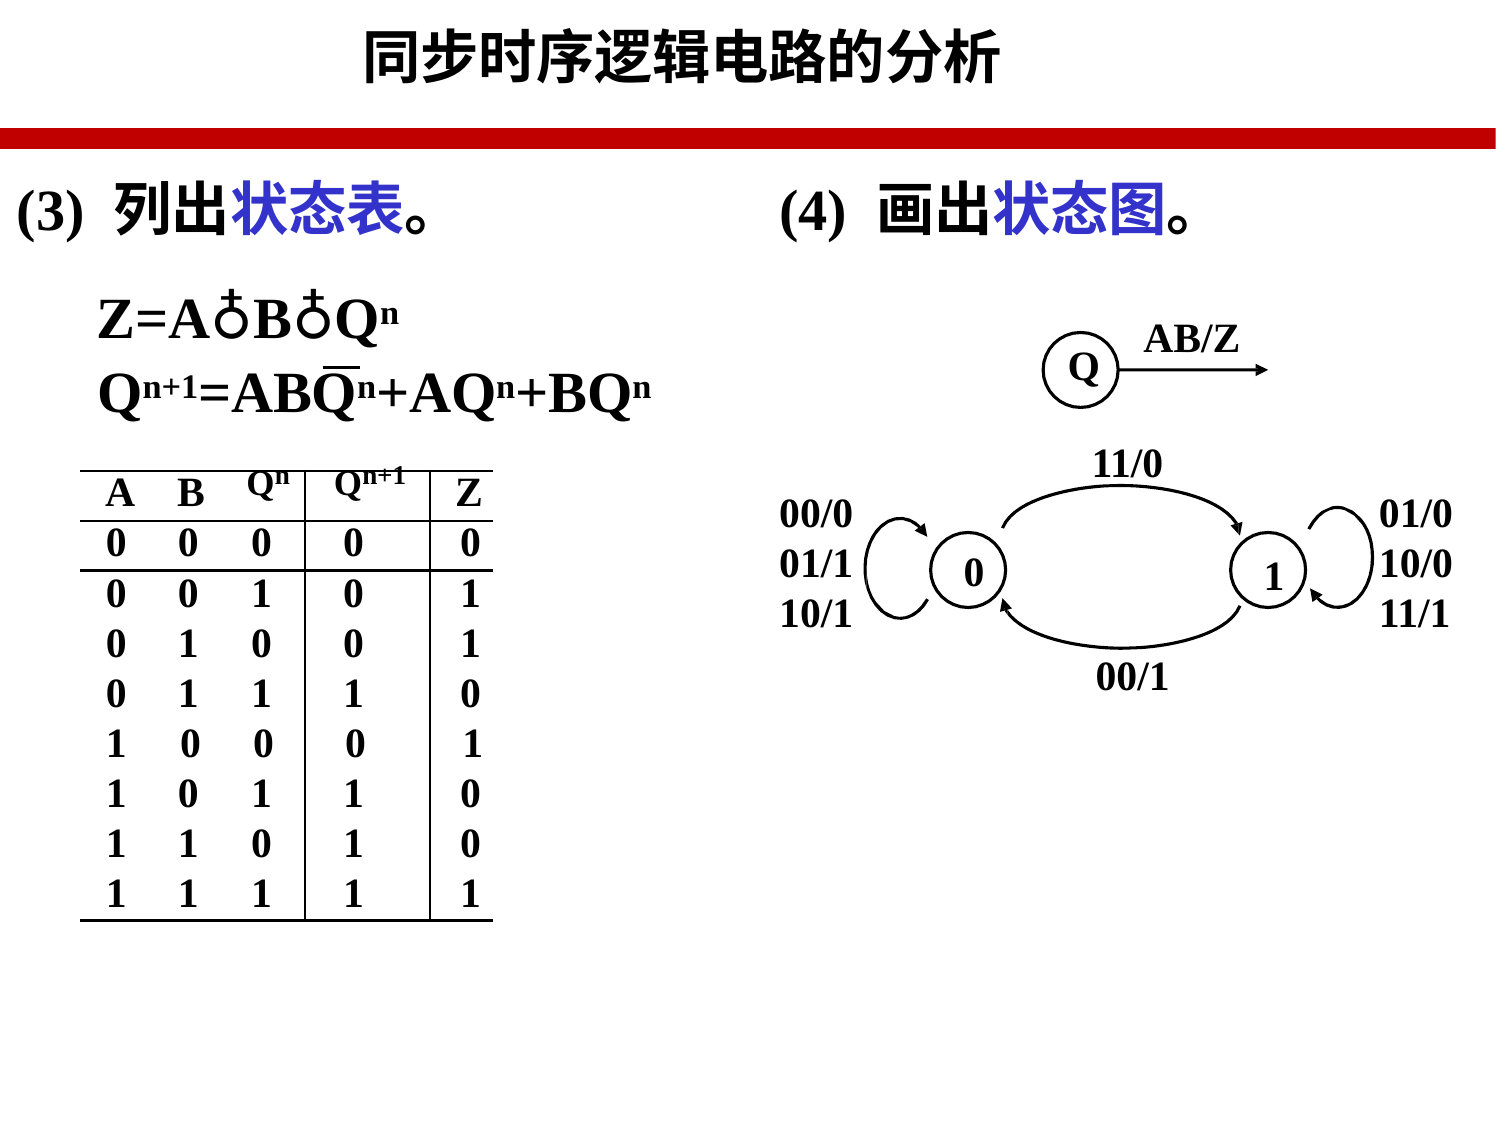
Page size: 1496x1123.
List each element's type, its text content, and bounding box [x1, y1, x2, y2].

title 同步时序逻辑电路的分析 [360, 21, 1044, 210]
text_box AB/Z [1141, 310, 1243, 361]
table_cell 1 [226, 671, 304, 721]
table_cell 1 [226, 771, 304, 821]
table_cell 0 [306, 721, 429, 771]
table_cell 1 [156, 821, 226, 871]
table_cell 0 [156, 771, 226, 821]
text_box (3) 列出状态表。 Z=A♁B♁Qn Qn+1=ABQn+AQn+BQn [14, 172, 674, 425]
table_header A [80, 472, 156, 520]
text_box Q [1065, 338, 1103, 390]
table_cell 0 [80, 522, 156, 569]
table_cell 0 [156, 721, 226, 771]
table_cell 1 [306, 671, 429, 721]
table_cell 1 [226, 572, 304, 621]
text_box 11/0 [1089, 435, 1168, 486]
table_cell 1 [156, 871, 226, 919]
table_cell 0 [80, 621, 156, 671]
table_cell 1 [226, 871, 304, 919]
table_header Z [431, 472, 493, 520]
text_box 0 [961, 544, 987, 595]
text_box [1043, 332, 1118, 408]
text_box [863, 516, 929, 620]
text_box 01/0 10/0 11/1 [1376, 485, 1456, 636]
table_cell 1 [80, 771, 156, 821]
table_cell 0 [431, 821, 493, 871]
table_cell 1 [156, 671, 226, 721]
table_cell 1 [156, 621, 226, 671]
table_cell 0 [156, 522, 226, 569]
text_box [999, 598, 1242, 649]
text_box [1001, 485, 1243, 536]
table_cell 0 [156, 572, 226, 621]
table_header B [156, 472, 226, 520]
table_cell 0 [431, 771, 493, 821]
table_cell 0 [226, 621, 304, 671]
table_cell 1 [306, 771, 429, 821]
text_box [930, 532, 1006, 608]
text_box [1307, 505, 1375, 609]
table_cell 1 [80, 821, 156, 871]
table_cell 0 [306, 522, 429, 569]
table_cell 0 [431, 522, 493, 569]
text_box [1118, 363, 1269, 377]
table_header Qn [226, 472, 304, 520]
table_cell 1 [431, 621, 493, 671]
table_cell 1 [431, 721, 493, 771]
table_cell 1 [80, 721, 156, 771]
table_cell 1 [306, 871, 429, 919]
table_cell 0 [226, 522, 304, 569]
table_cell 1 [431, 572, 493, 621]
text_box (4) 画出状态图。 [777, 172, 1215, 243]
text_box [1230, 532, 1306, 608]
table_cell 0 [226, 721, 304, 771]
table_header Qn+1 [306, 472, 429, 520]
table_cell 1 [431, 871, 493, 919]
table_cell 0 [431, 671, 493, 721]
table_cell 1 [80, 871, 156, 919]
table_cell 0 [306, 621, 429, 671]
table_cell 0 [80, 572, 156, 621]
table_cell 0 [226, 821, 304, 871]
table_cell 1 [306, 821, 429, 871]
table_cell 0 [306, 572, 429, 621]
text_box 1 [1261, 548, 1287, 599]
text_box 00/0 01/1 10/1 [777, 485, 856, 636]
text_box 00/1 [1093, 648, 1172, 699]
table_cell 0 [80, 671, 156, 721]
